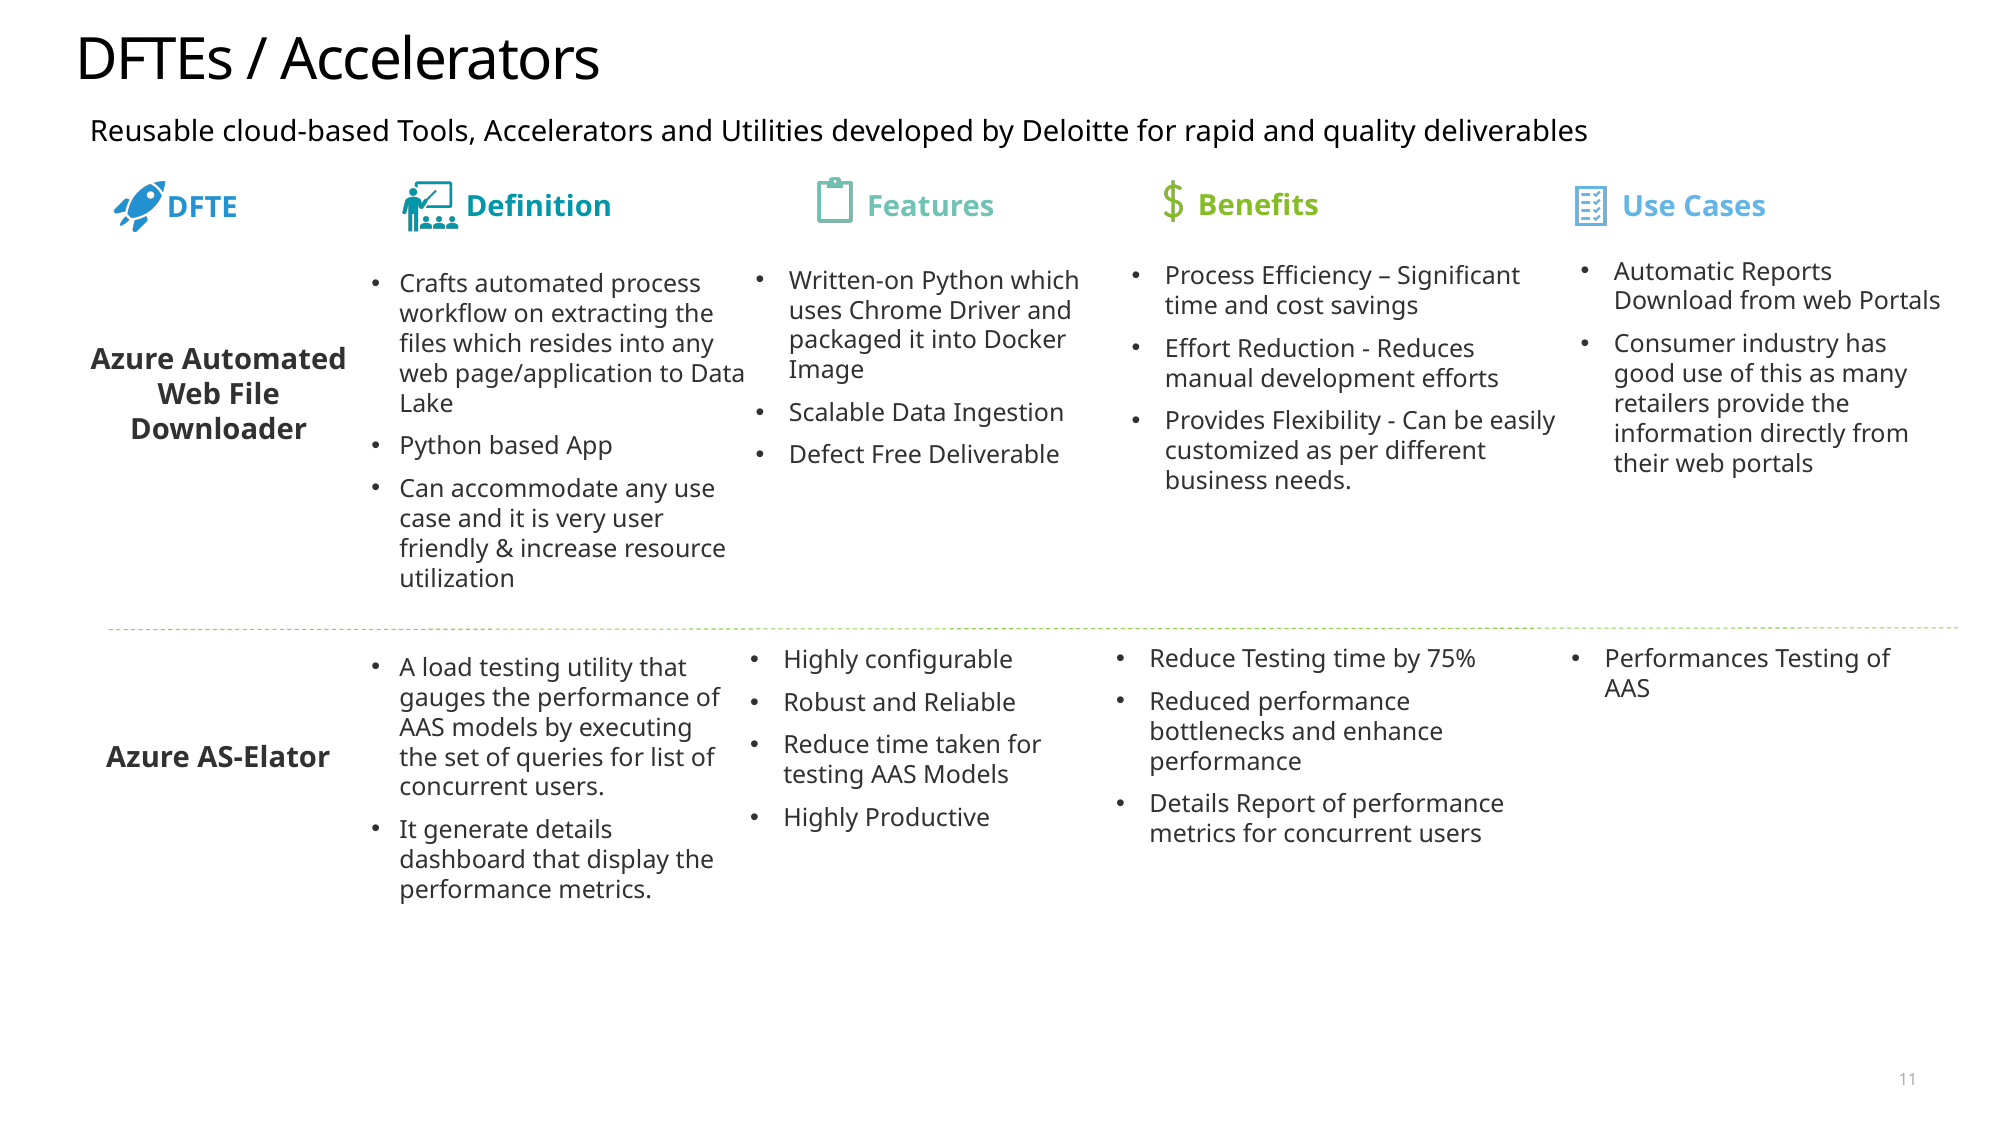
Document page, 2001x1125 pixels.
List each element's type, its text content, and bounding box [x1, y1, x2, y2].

text_box Performances Testing of AAS [1571, 642, 1928, 703]
picture [109, 176, 170, 238]
text_box DFTE [170, 185, 343, 223]
text_box Reduce Testing time by 75% Reduced performance bottlenecks and enhance performance Details Report of performance metrics for concurrent users [1116, 642, 1507, 848]
text_box Azure Automated Web File Downloader [72, 340, 366, 446]
text_box Reusable cloud-based Tools, Accelerators and Utilities developed by Deloitte for rapid and quality deliverables [74, 104, 1942, 155]
picture [1567, 182, 1615, 230]
text_box Highly configurable Robust and Reliable Reduce time taken for testing AAS Models Highly Productive [750, 644, 1116, 832]
text_box Azure AS-Elator [91, 738, 346, 774]
picture [1150, 178, 1196, 224]
text_box Benefits [1197, 183, 1453, 222]
text_box A load testing utility that gauges the performance of AAS models by executing the set of queries for list of concurrent users. It generate details dashboard that display the performance metrics. [371, 651, 725, 904]
text_box DFTEs / Accelerators [74, 29, 1911, 85]
text_box Automatic Reports Download from web Portals Consumer industry has good use of this as many retailers provide the information directly from their web portals [1580, 255, 1944, 478]
picture [399, 175, 462, 238]
picture [808, 173, 862, 227]
text_box Use Cases [1622, 184, 1878, 223]
text_box Written-on Python which uses Chrome Driver and packaged it into Docker Image Scalable Data Ingestion Defect Free Deliverable [755, 264, 1128, 469]
text_box Features [867, 184, 1006, 222]
text_box Process Efficiency – Significant time and cost savings Effort Reduction - Reduces manual development efforts Provides Flexibility - Can be easily customized as per different business needs. [1131, 259, 1561, 495]
text_box Crafts automated process workflow on extracting the files which resides into any web page/application to Data Lake Python based App Can accommodate any use case and it is very user friendly & increase resource utilization [371, 267, 757, 593]
text_box Definition [465, 184, 721, 222]
